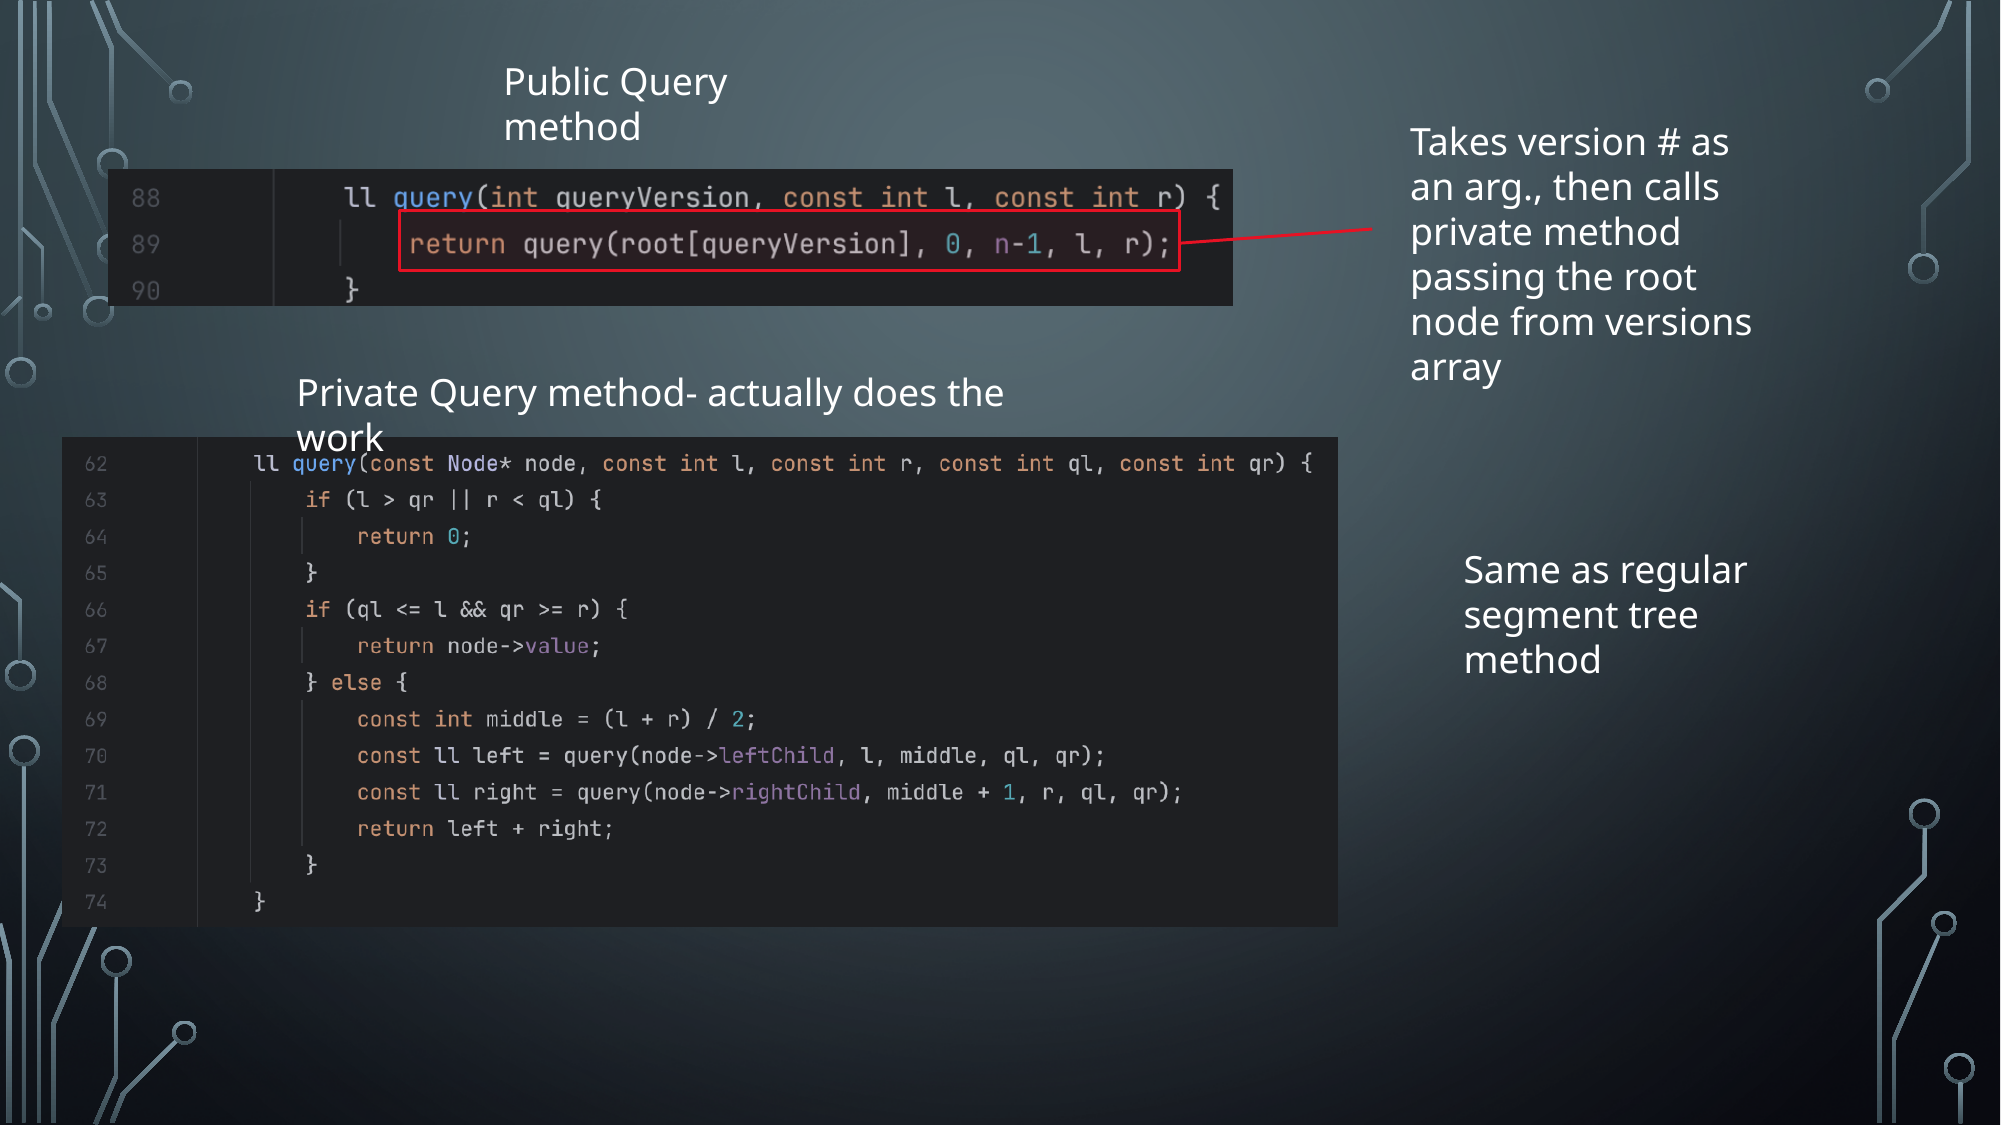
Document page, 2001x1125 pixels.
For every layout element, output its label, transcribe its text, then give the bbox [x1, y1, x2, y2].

text_box Public Query method [488, 50, 864, 156]
picture [61, 437, 1338, 927]
text_box Takes version # as an arg., then calls private method passing the root node from versions array [1395, 110, 1771, 396]
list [107, 169, 1234, 306]
text_box Private Query method- actually does the work [281, 361, 1071, 437]
text_box Same as regular segment tree method [1448, 538, 1824, 688]
text_box [1234, 228, 1373, 240]
